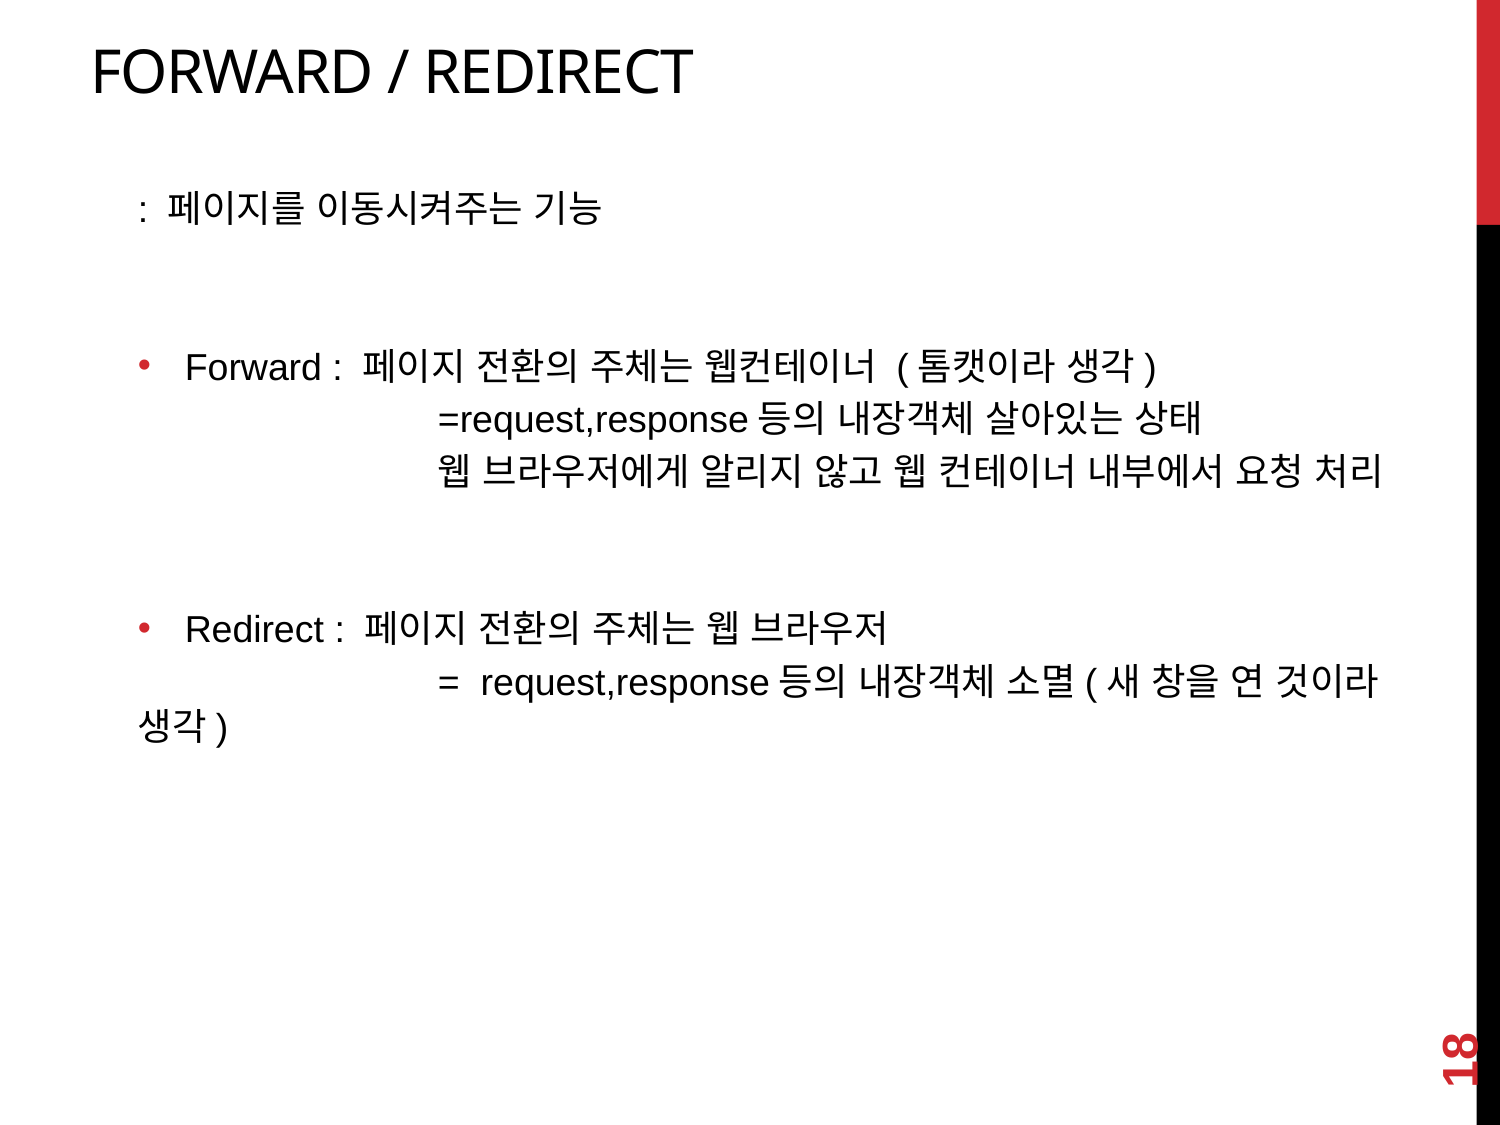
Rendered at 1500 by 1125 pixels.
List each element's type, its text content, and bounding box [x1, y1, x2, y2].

slide_number 18 [1427, 887, 1488, 1104]
text_box : 페이지를 이동시켜주는 기능 Forward : 페이지 전환의 주체는 웹컨테이너 (톰캣이라 생각) =request,response등의 내장객체 살아있는 상태 웹 브라우저에게 알리지 않고 웹 컨테이너 내부에서 요청 처리 Redirect : 페이지 전환의 주체는 웹 브라우저 = request,response등의 내장객체 소멸(새 창을 연 것이라 생각) [47, 125, 1471, 1083]
title Forward / redirect [75, 25, 987, 114]
